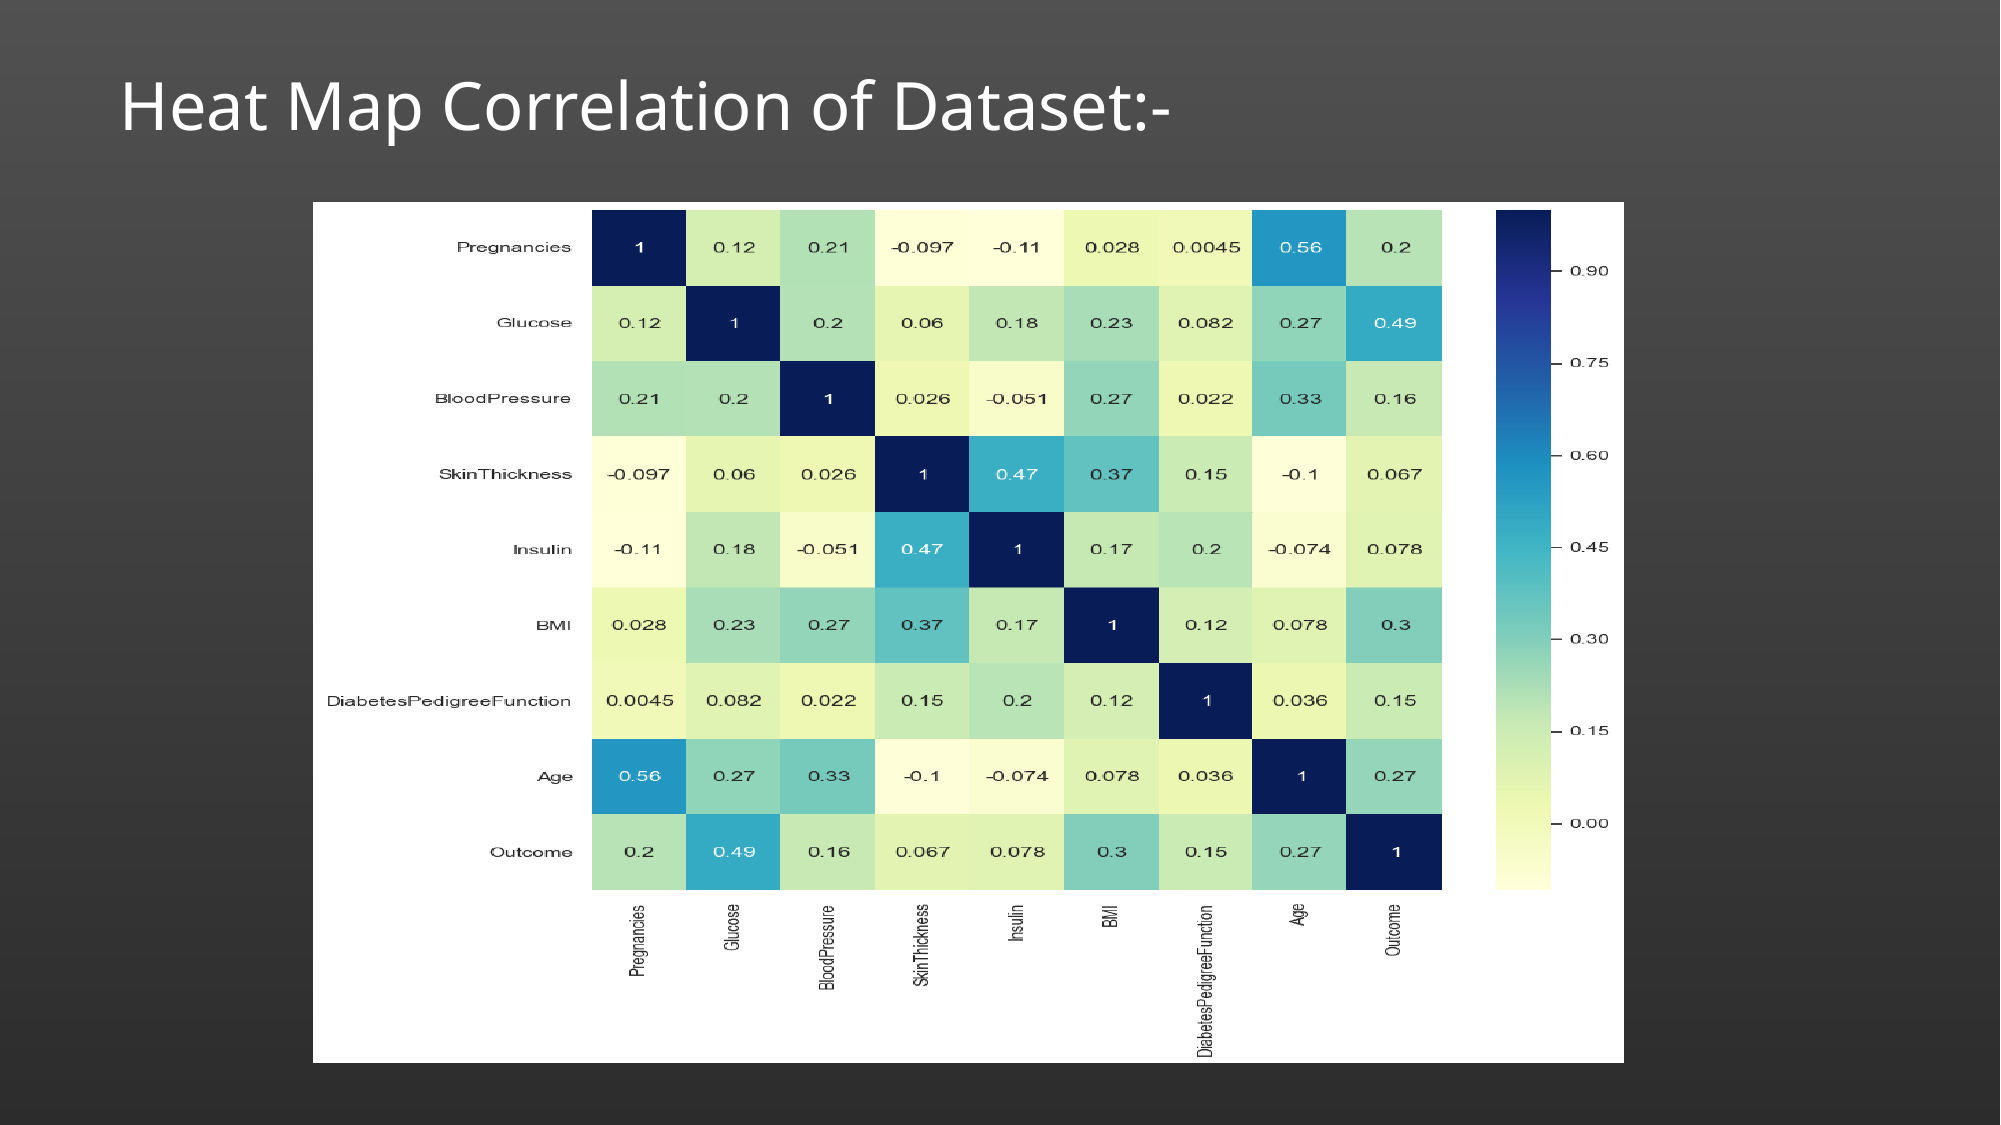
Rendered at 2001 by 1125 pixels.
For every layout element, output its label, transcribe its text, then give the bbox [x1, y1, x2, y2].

title Heat Map Correlation of Dataset:- [104, 0, 1830, 218]
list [313, 202, 1624, 1063]
